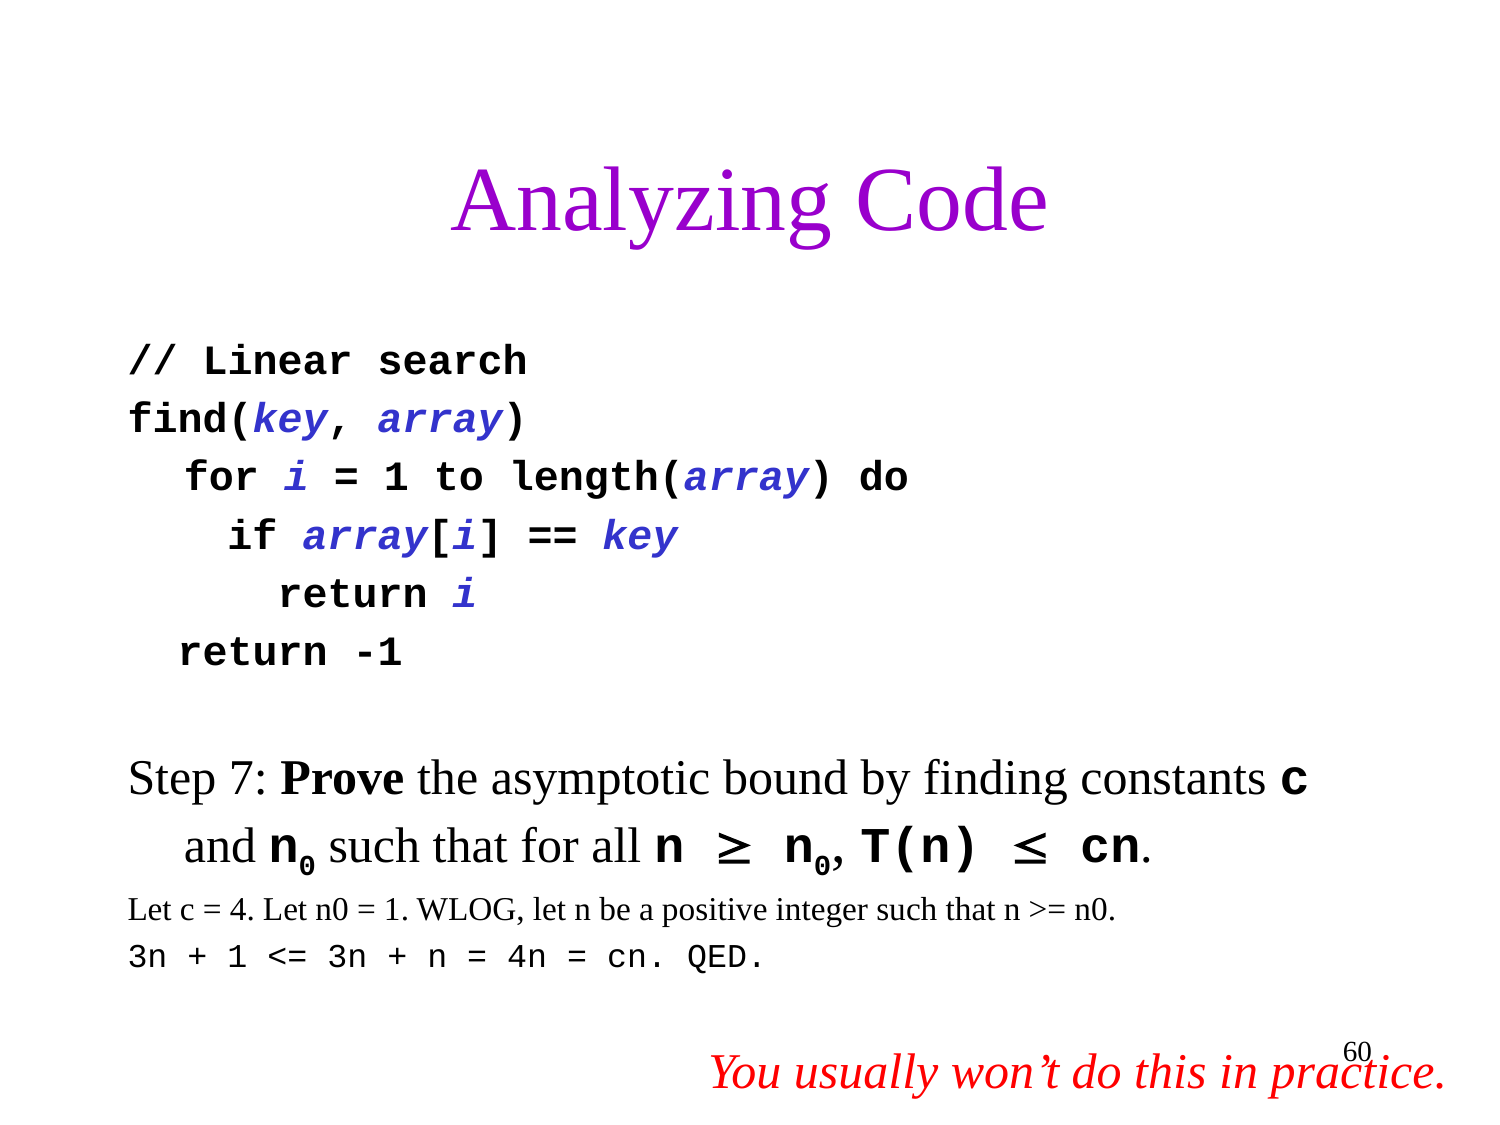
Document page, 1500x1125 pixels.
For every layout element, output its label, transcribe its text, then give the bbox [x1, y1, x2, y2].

slide_number 60 [1074, 1024, 1388, 1101]
text_box You usually won’t do this in practice. [693, 1031, 1463, 1106]
list // Linear search find(key, array) for i = 1 to length(array) do if array[i] == key return i return -1 Step 7: Prove the asymptotic bound by finding constants c and n0 such that for all n  n0, T(n)  cn. Let c = 4. Let n0 = 1. WLOG, let n be a positive integer such that n >= n0. 3n + 1 <= 3n + n = 4n = cn. QED. [112, 324, 1388, 1000]
title Analyzing Code [112, 99, 1388, 288]
